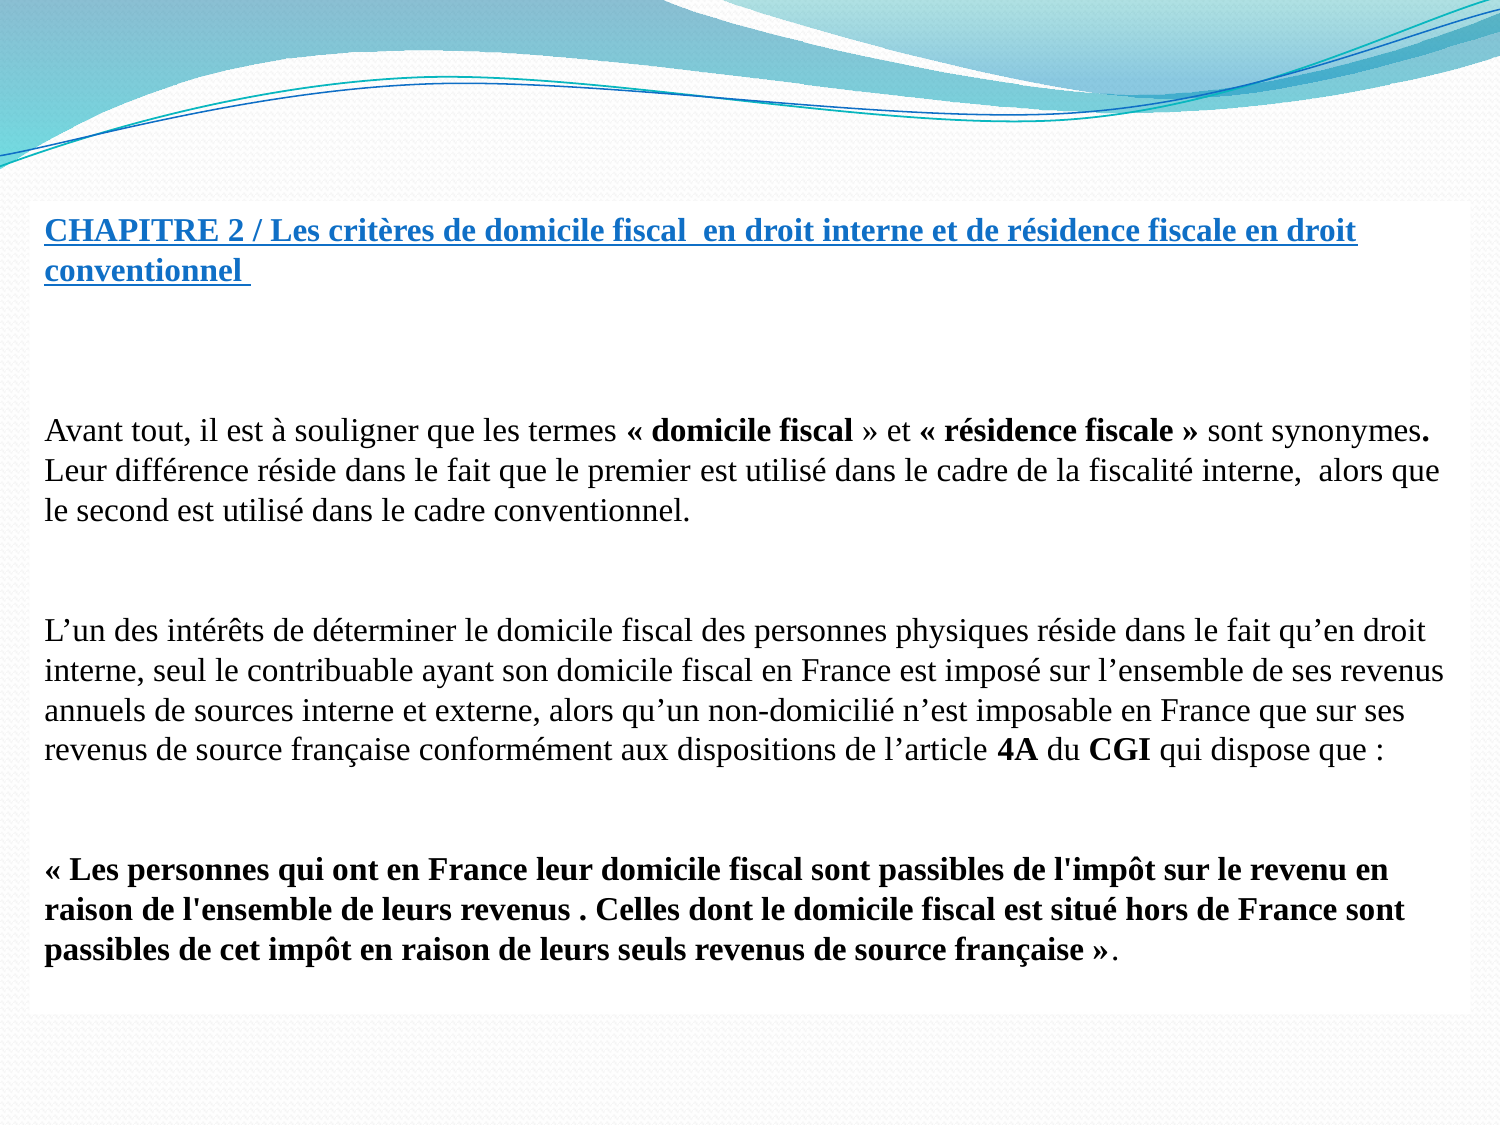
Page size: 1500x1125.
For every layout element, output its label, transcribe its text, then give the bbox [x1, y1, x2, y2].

text_box CHAPITRE 2 / Les critères de domicile fiscal en droit interne et de résidence fiscale en droit conventionnel Avant tout, il est à souligner que les termes « domicile fiscal » et « résidence fiscale » sont synonymes. Leur différence réside dans le fait que le premier est utilisé dans le cadre de la fiscalité interne, alors que le second est utilisé dans le cadre conventionnel. L’un des intérêts de déterminer le domicile fiscal des personnes physiques réside dans le fait qu’en droit interne, seul le contribuable ayant son domicile fiscal en France est imposé sur l’ensemble de ses revenus annuels de sources interne et externe, alors qu’un non-domicilié n’est imposable en France que sur ses revenus de source française conformément aux dispositions de l’article 4A du CGI qui dispose que : « Les personnes qui ont en France leur domicile fiscal sont passibles de l'impôt sur le revenu en raison de l'ensemble de leurs revenus . Celles dont le domicile fiscal est situé hors de France sont passibles de cet impôt en raison de leurs seuls revenus de source française ». [29, 201, 1471, 1015]
